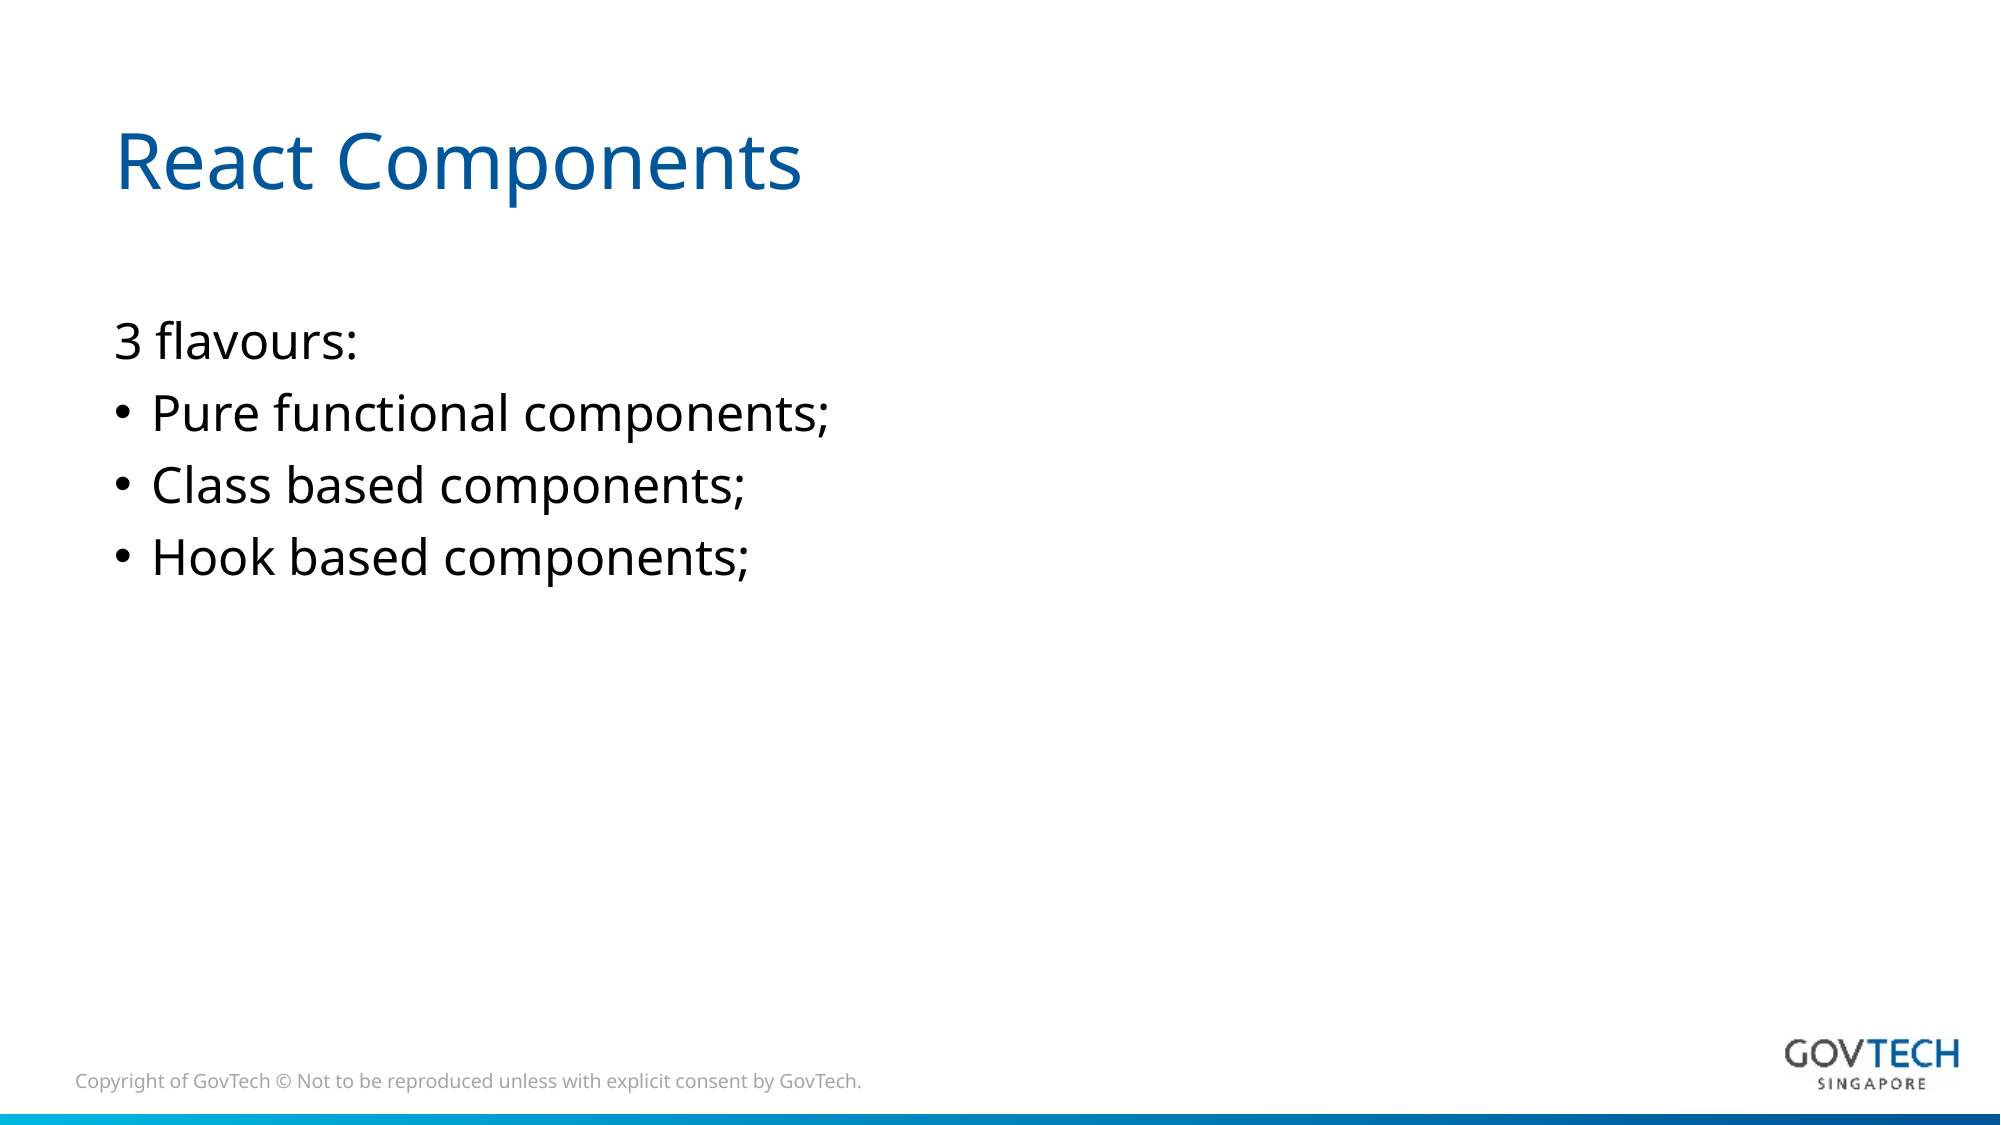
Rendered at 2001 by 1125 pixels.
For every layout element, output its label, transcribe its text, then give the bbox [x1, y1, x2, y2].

picture [1784, 1038, 1960, 1091]
list 3 flavours: Pure functional components; Class based components; Hook based components; [99, 289, 1064, 956]
title React Components [99, 109, 1891, 220]
